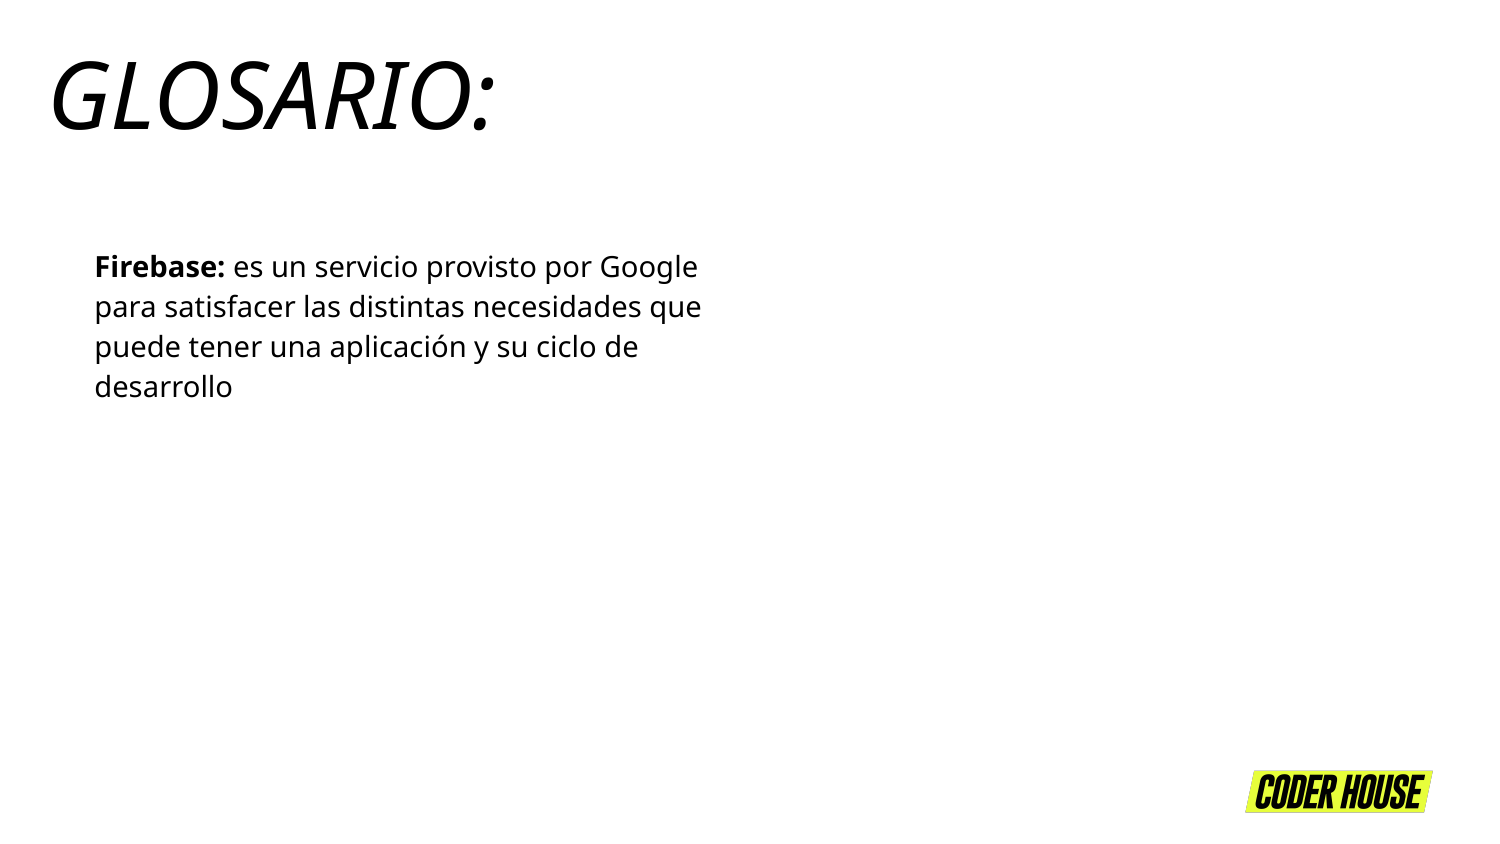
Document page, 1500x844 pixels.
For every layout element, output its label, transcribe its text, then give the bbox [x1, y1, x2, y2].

text_box GLOSARIO: [32, 21, 1414, 184]
text_box Firebase: es un servicio provisto por Google para satisfacer las distintas necesidades que puede tener una aplicación y su ciclo de desarrollo [79, 228, 724, 819]
picture [1241, 764, 1437, 819]
